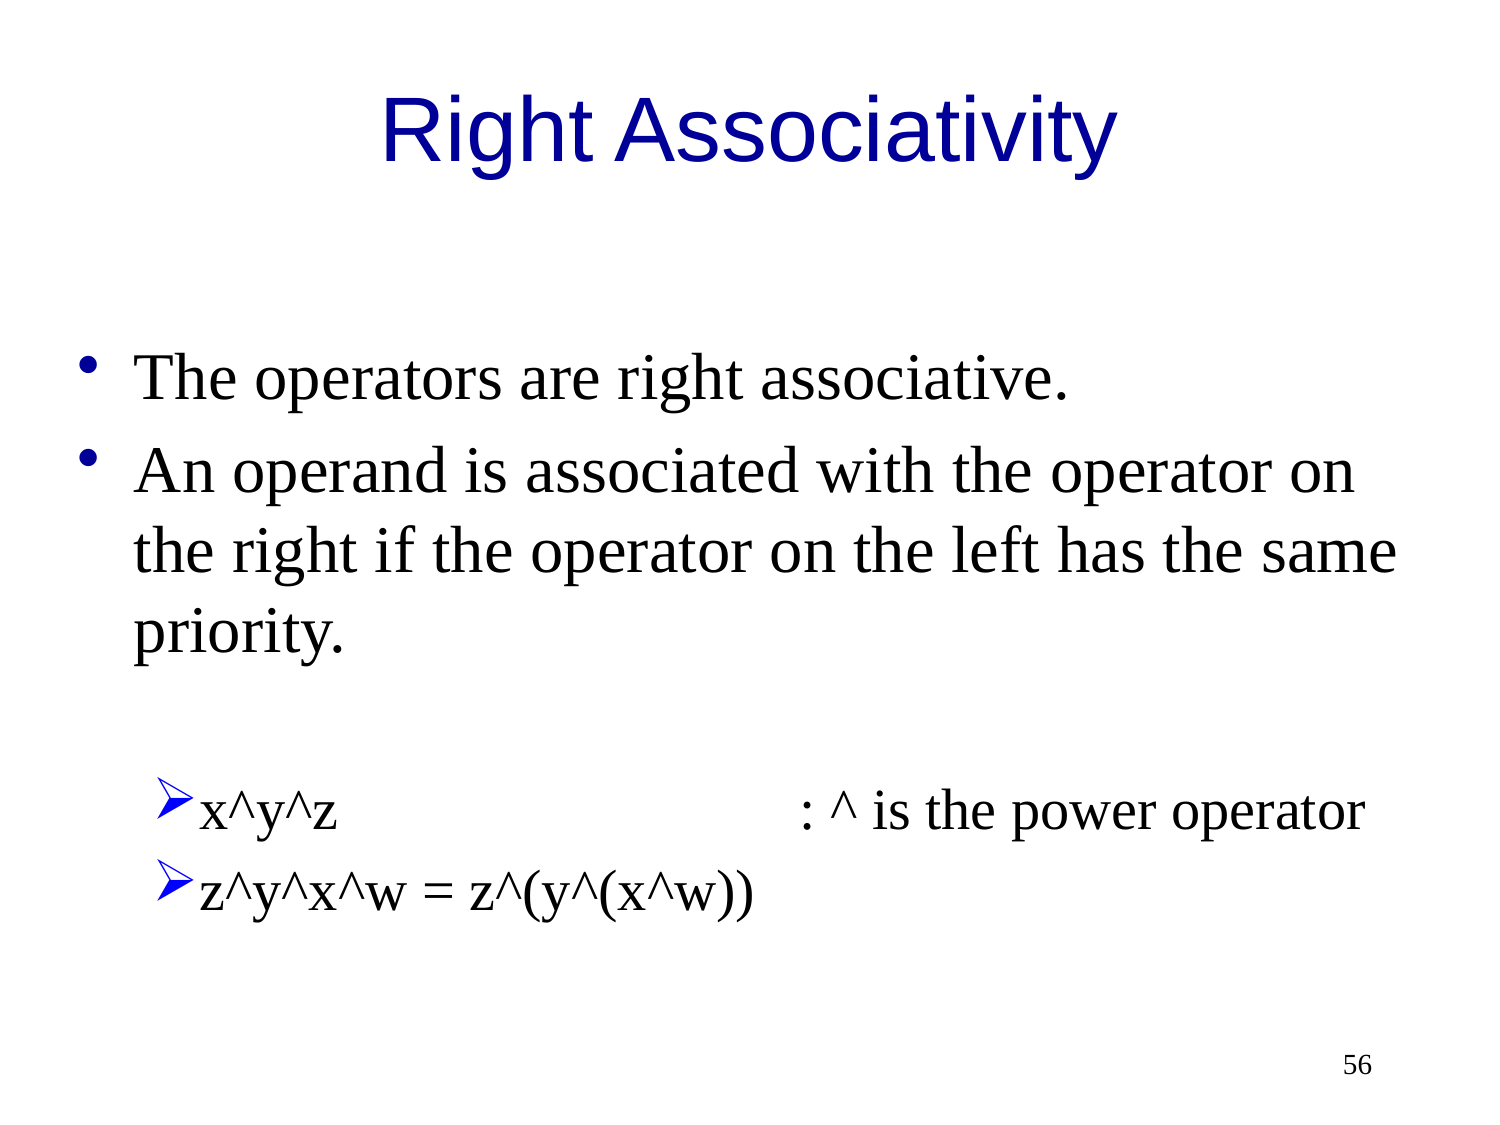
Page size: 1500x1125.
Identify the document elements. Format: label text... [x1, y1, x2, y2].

list The operators are right associative. An operand is associated with the operator on the right if the operator on the left has the same priority. x^y^z : ^ is the power operator z^y^x^w = z^(y^(x^w)) [62, 324, 1438, 1000]
title Right Associativity [112, 31, 1388, 219]
slide_number 56 [1074, 1025, 1388, 1100]
